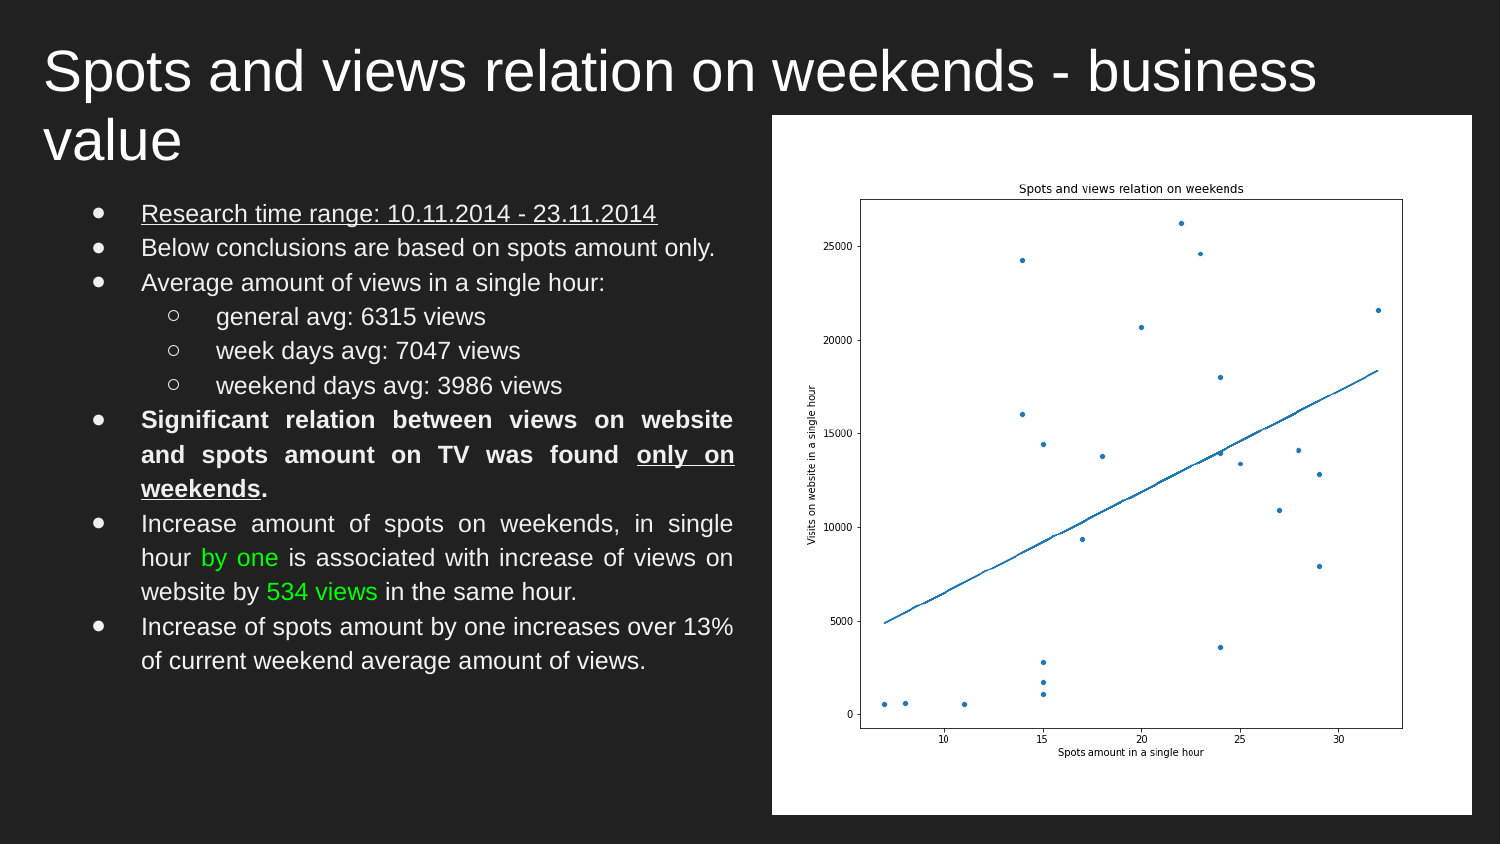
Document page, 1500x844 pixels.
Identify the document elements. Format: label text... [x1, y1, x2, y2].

title Spots and views relation on weekends - business value [28, 17, 1427, 112]
picture [772, 115, 1472, 815]
list Research time range: 10.11.2014 - 23.11.2014 Below conclusions are based on spots amount only. Average amount of views in a single hour: general avg: 6315 views week days avg: 7047 views weekend days avg: 3986 views Significant relation between views on website and spots amount on TV was found only on weekends. Increase amount of spots on weekends, in single hour by one is associated with increase of views on website by 534 views in the same hour. Increase of spots amount by one increases over 13% of current weekend average amount of views. [51, 167, 750, 728]
